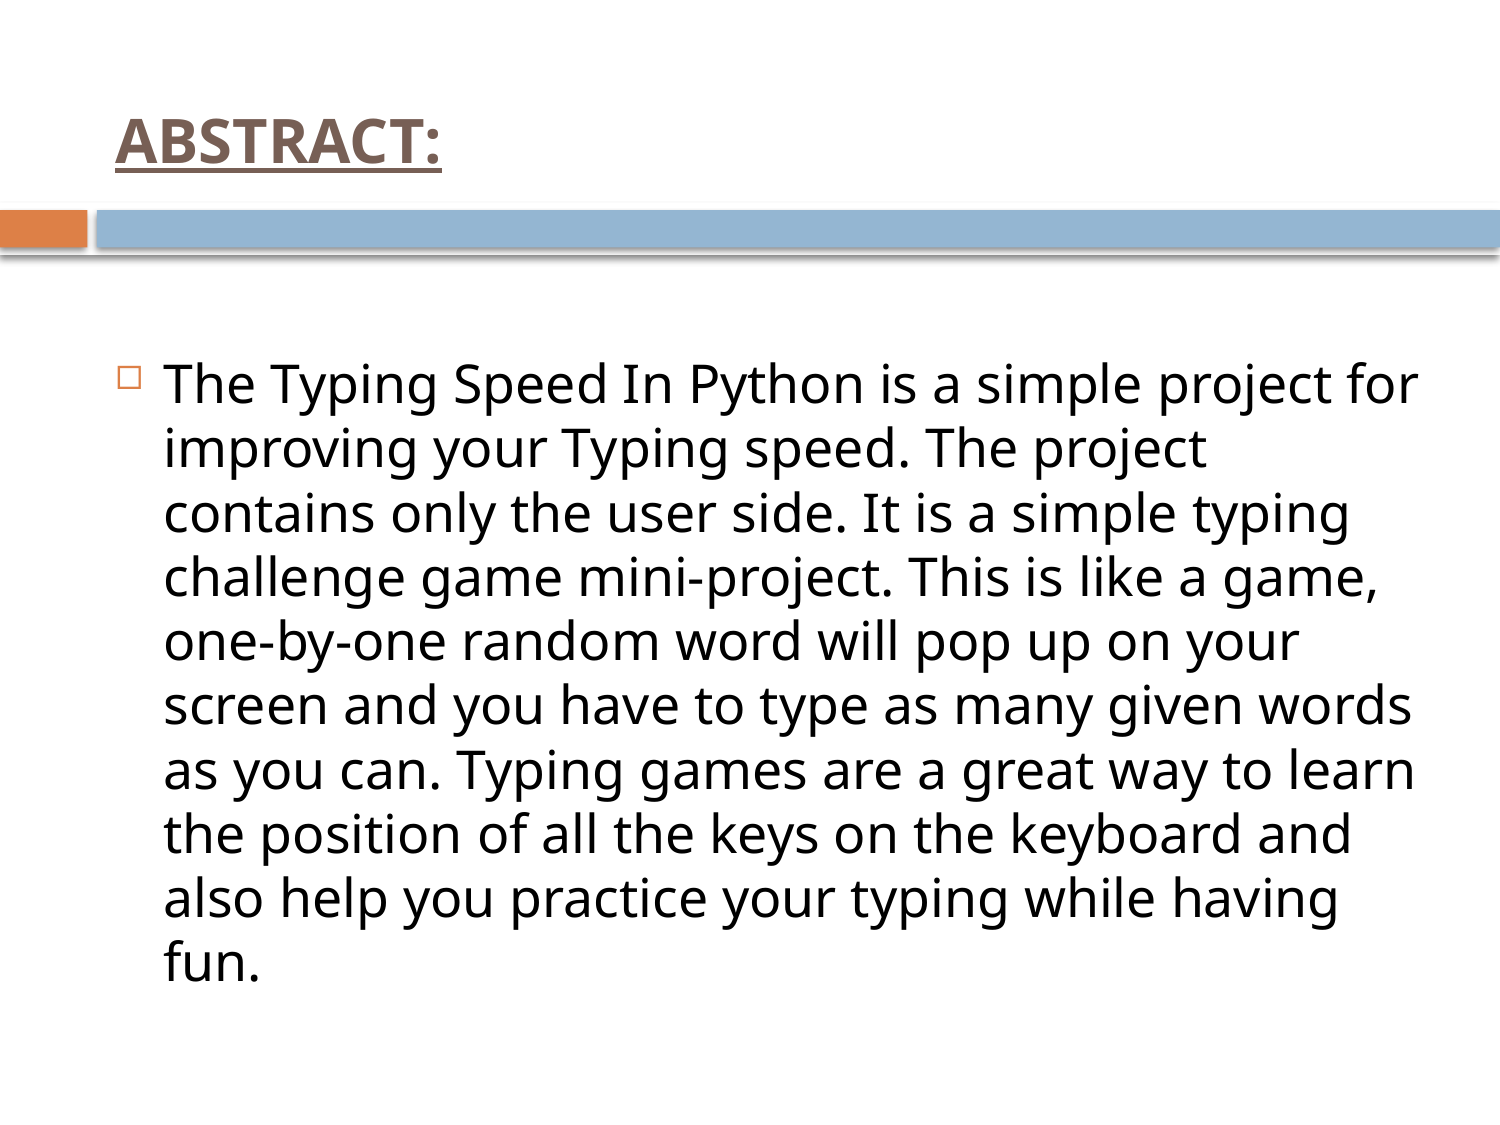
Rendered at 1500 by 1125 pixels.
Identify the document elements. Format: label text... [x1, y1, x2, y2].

title ABSTRACT: [100, 95, 1438, 258]
list The Typing Speed In Python is a simple project for improving your Typing speed. The project contains only the user side. It is a simple typing challenge game mini-project. This is like a game, one-by-one random word will pop up on your screen and you have to type as many given words as you can. Typing games are a great way to learn the position of all the keys on the keyboard and also help you practice your typing while having fun. [100, 262, 1438, 1000]
